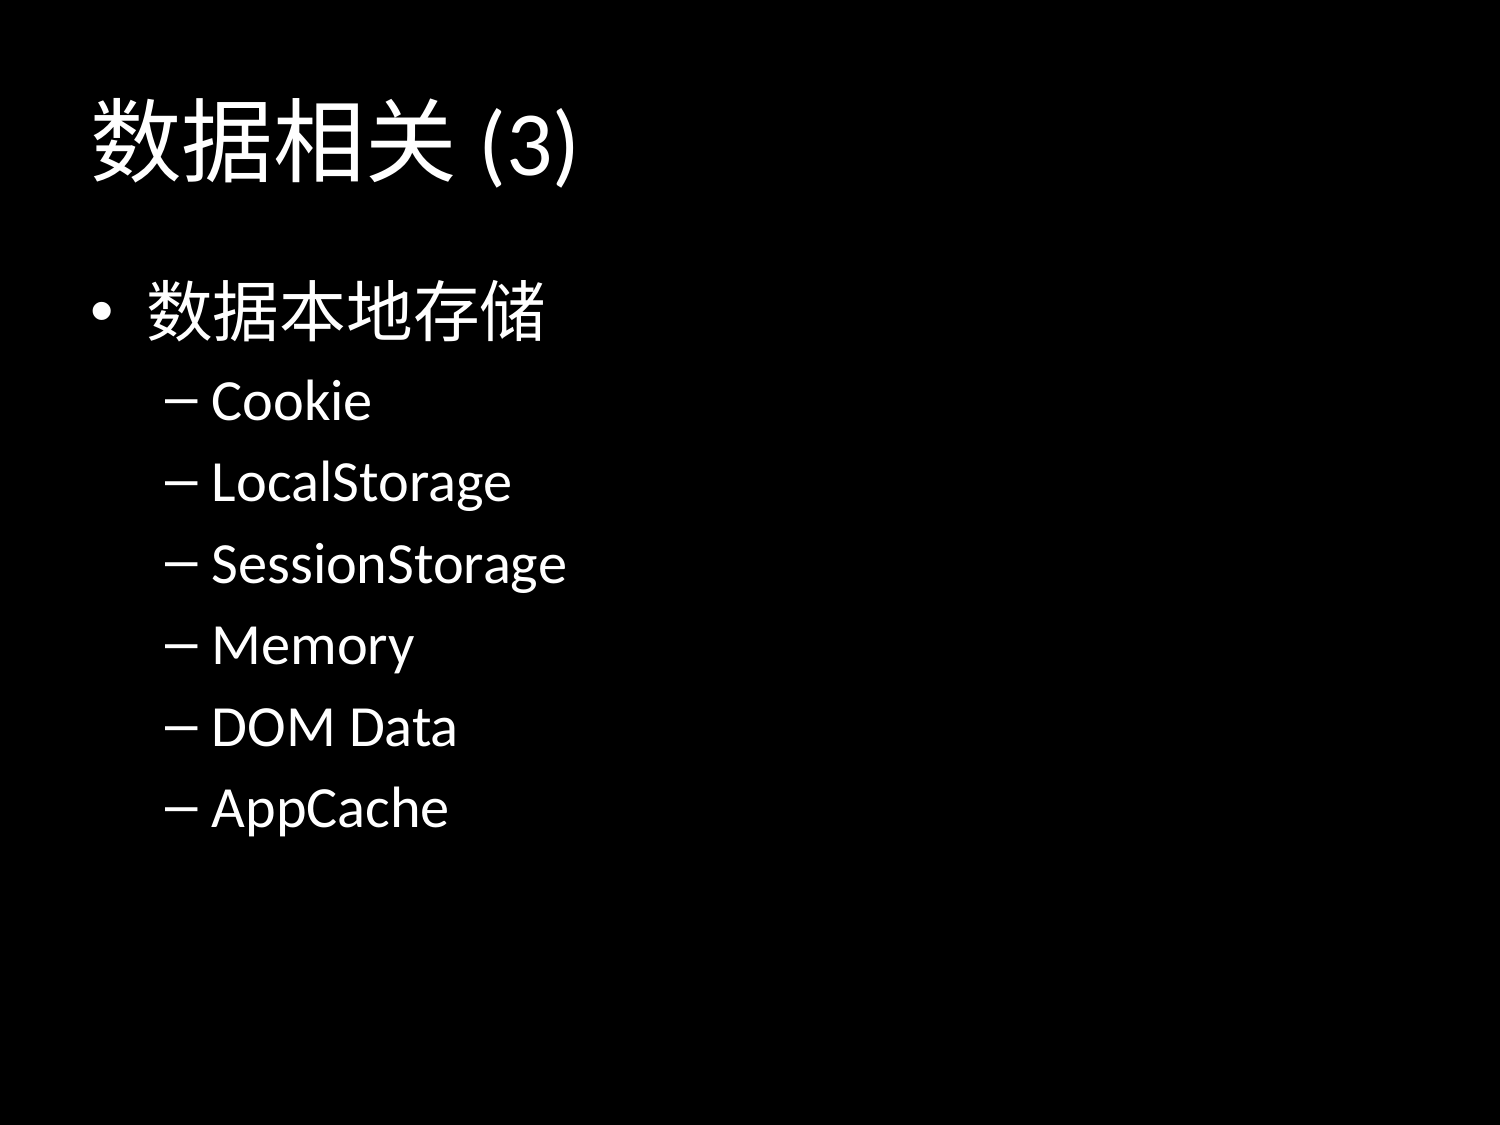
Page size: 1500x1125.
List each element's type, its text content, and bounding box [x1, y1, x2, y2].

title 数据相关(3) [75, 45, 1425, 233]
list 数据本地存储 Cookie LocalStorage SessionStorage Memory DOM Data AppCache [75, 262, 1425, 1068]
